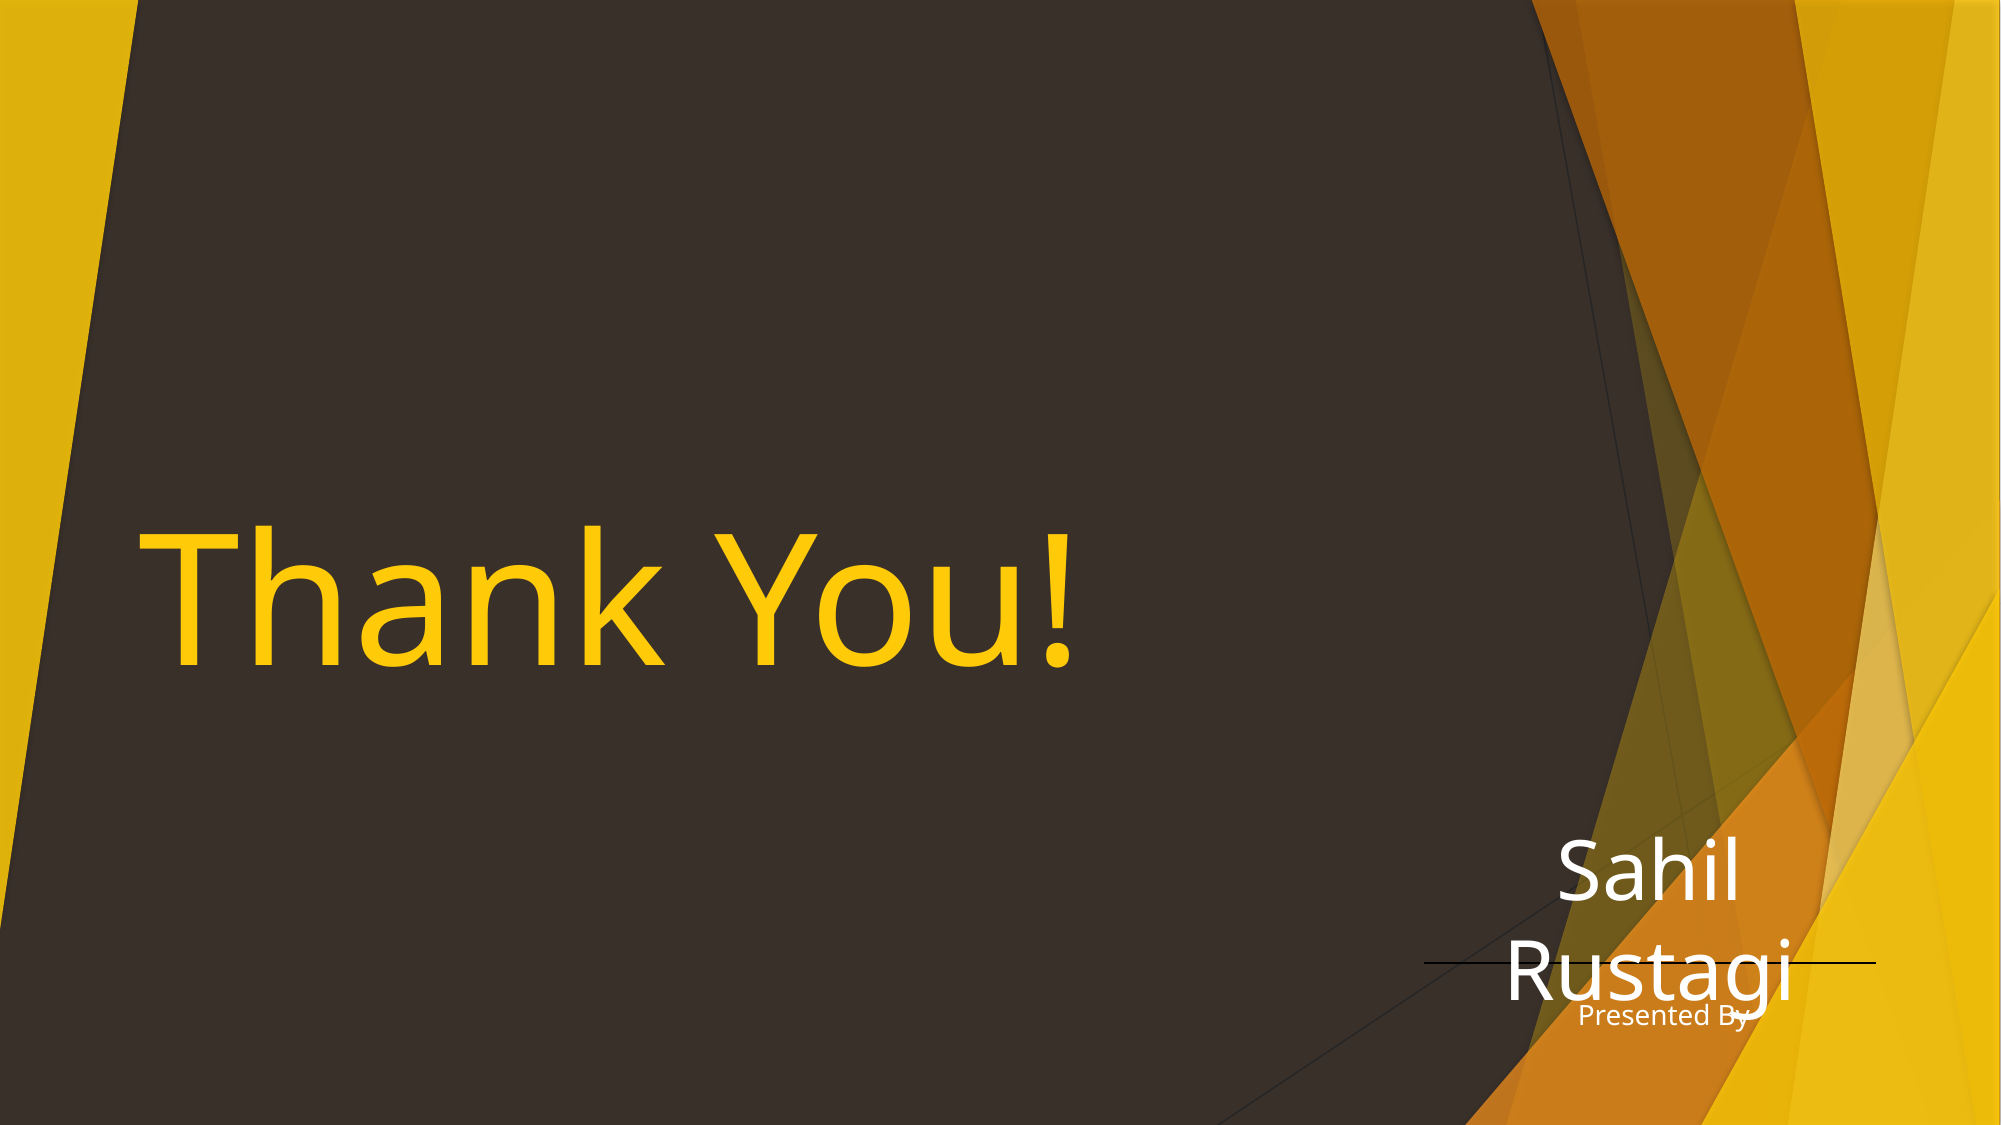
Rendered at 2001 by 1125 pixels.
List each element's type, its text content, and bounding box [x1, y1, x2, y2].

title Thank You! [118, 461, 1664, 712]
text_box Presented By [1452, 979, 1875, 1049]
text_box Sahil Rustagi [1413, 870, 1887, 964]
